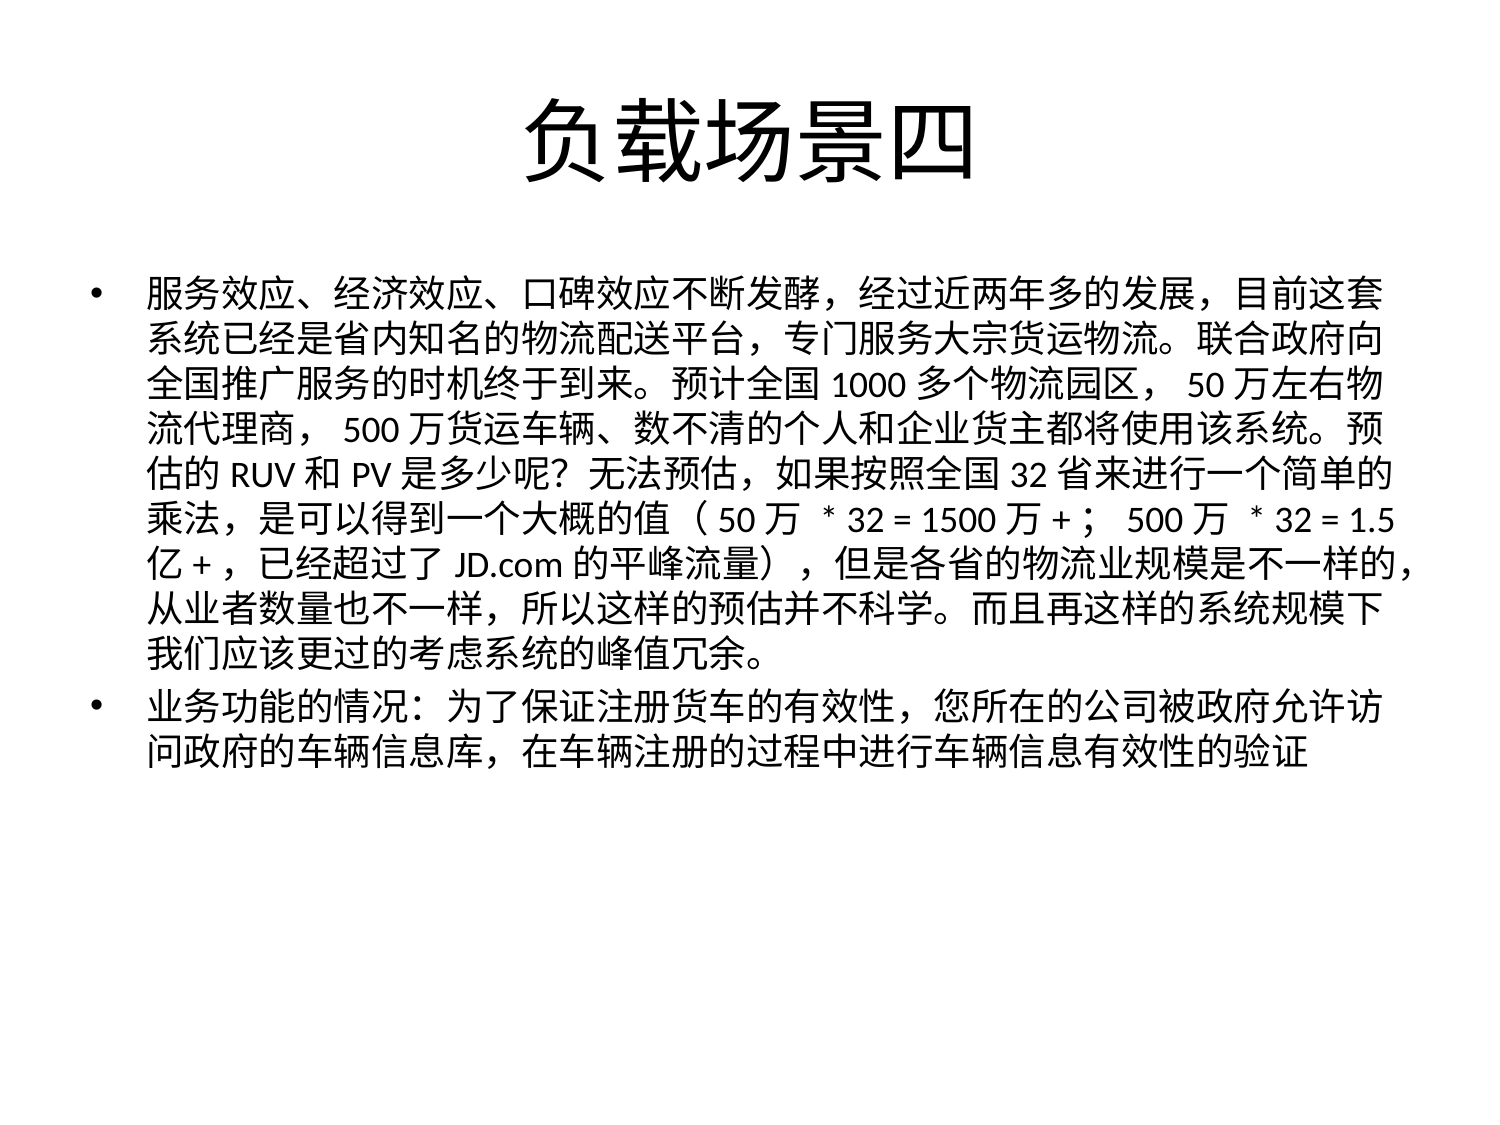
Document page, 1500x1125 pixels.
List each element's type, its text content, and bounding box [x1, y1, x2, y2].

title 负载场景四 [75, 45, 1425, 233]
list 服务效应、经济效应、口碑效应不断发酵，经过近两年多的发展，目前这套系统已经是省内知名的物流配送平台，专门服务大宗货运物流。联合政府向全国推广服务的时机终于到来。预计全国1000多个物流园区，50万左右物流代理商，500万货运车辆、数不清的个人和企业货主都将使用该系统。预估的RUV和PV是多少呢？无法预估，如果按照全国32省来进行一个简单的乘法，是可以得到一个大概的值（50万 * 32 = 1500万+；500万 * 32 = 1.5亿+，已经超过了JD.com的平峰流量），但是各省的物流业规模是不一样的，从业者数量也不一样，所以这样的预估并不科学。而且再这样的系统规模下我们应该更过的考虑系统的峰值冗余。 业务功能的情况：为了保证注册货车的有效性，您所在的公司被政府允许访问政府的车辆信息库，在车辆注册的过程中进行车辆信息有效性的验证 [75, 262, 1425, 1005]
